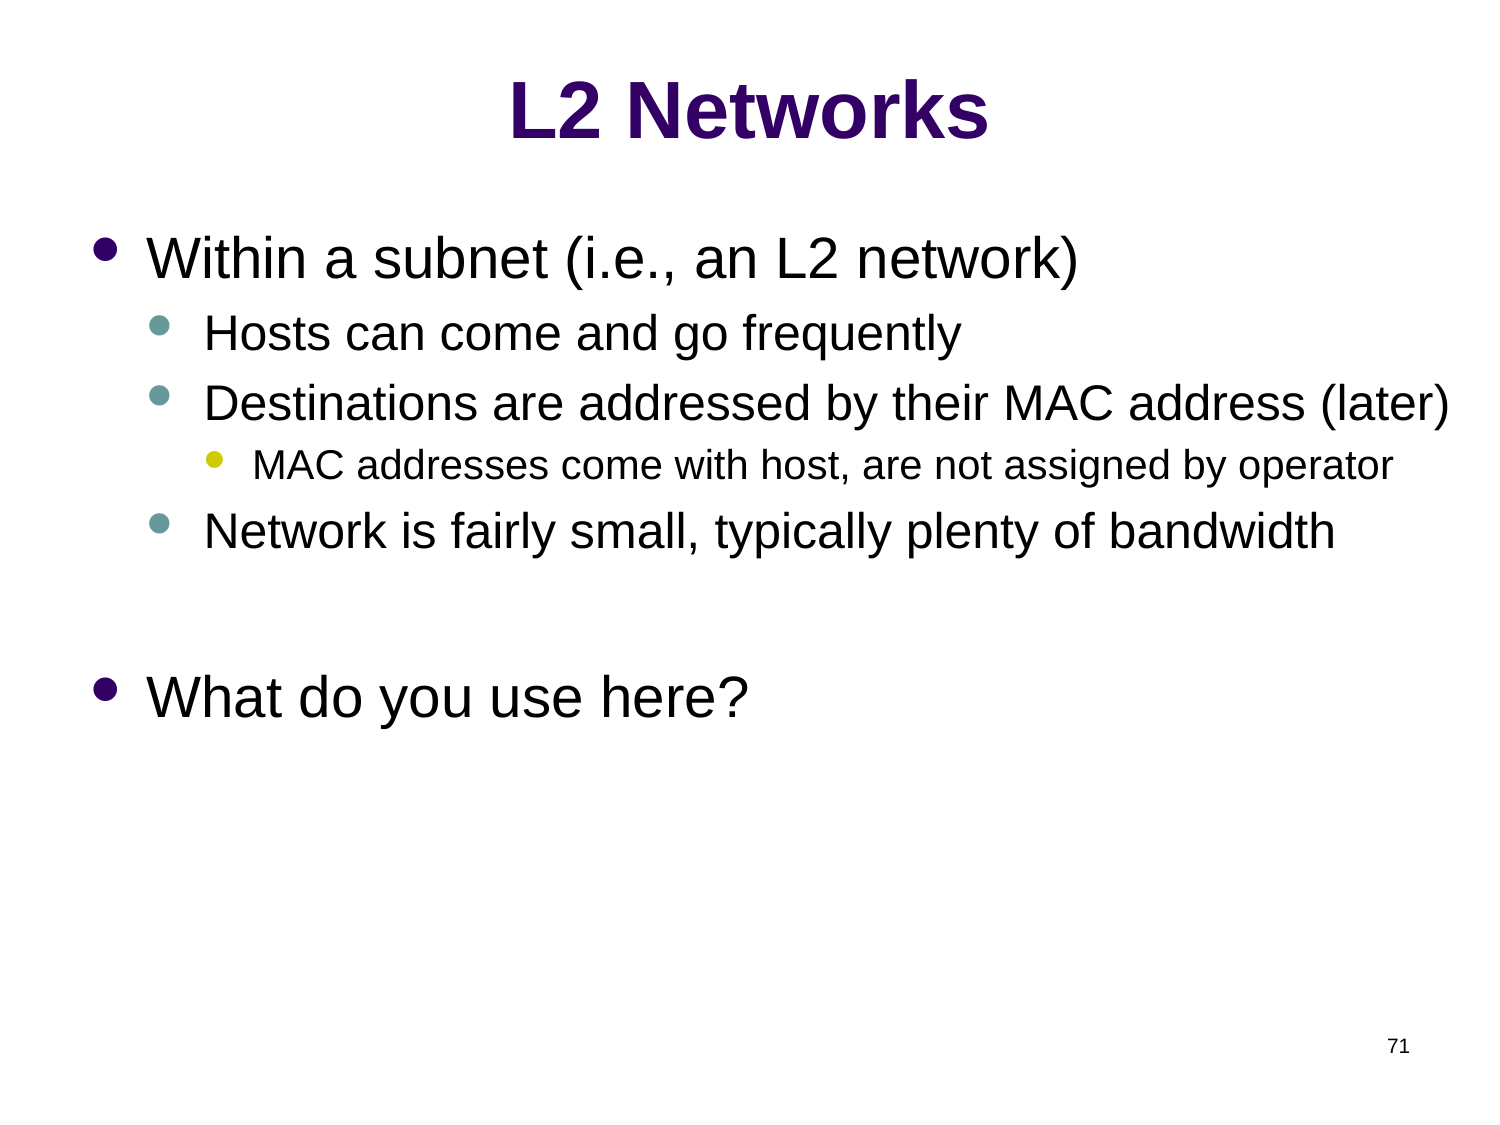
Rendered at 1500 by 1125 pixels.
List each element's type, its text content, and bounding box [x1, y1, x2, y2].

slide_number 71 [1074, 1024, 1426, 1101]
list Within a subnet (i.e., an L2 network) Hosts can come and go frequently Destinations are addressed by their MAC address (later) MAC addresses come with host, are not assigned by operator Network is fairly small, typically plenty of bandwidth What do you use here? [75, 212, 1475, 1006]
title L2 Networks [0, 20, 1500, 163]
